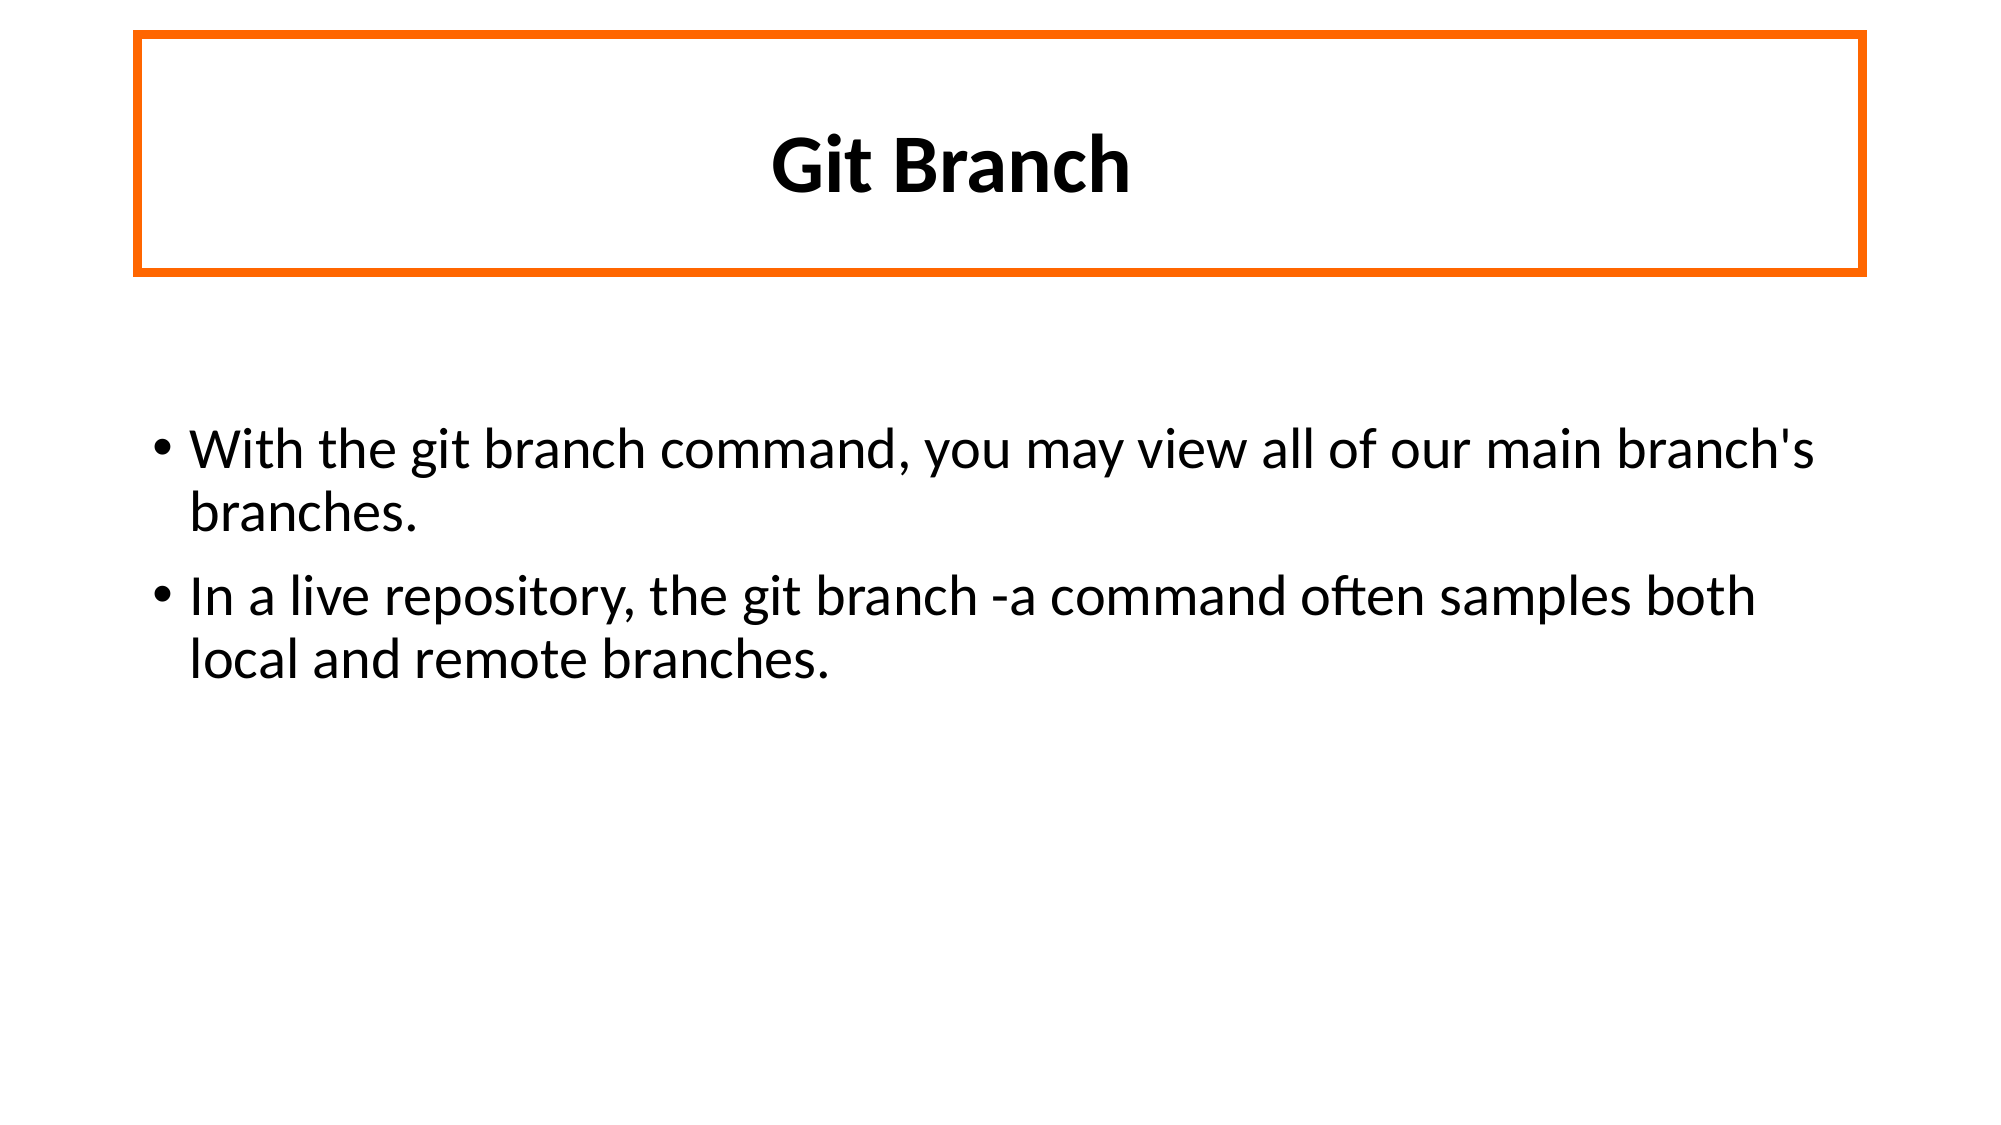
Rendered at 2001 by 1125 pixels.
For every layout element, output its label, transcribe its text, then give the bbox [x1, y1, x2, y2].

text_box Git Branch [279, 101, 1625, 217]
text_box [136, 34, 1863, 273]
list With the git branch command, you may view all of our main branch's branches. In a live repository, the git branch -a command often samples both local and remote branches. [137, 411, 1863, 1125]
